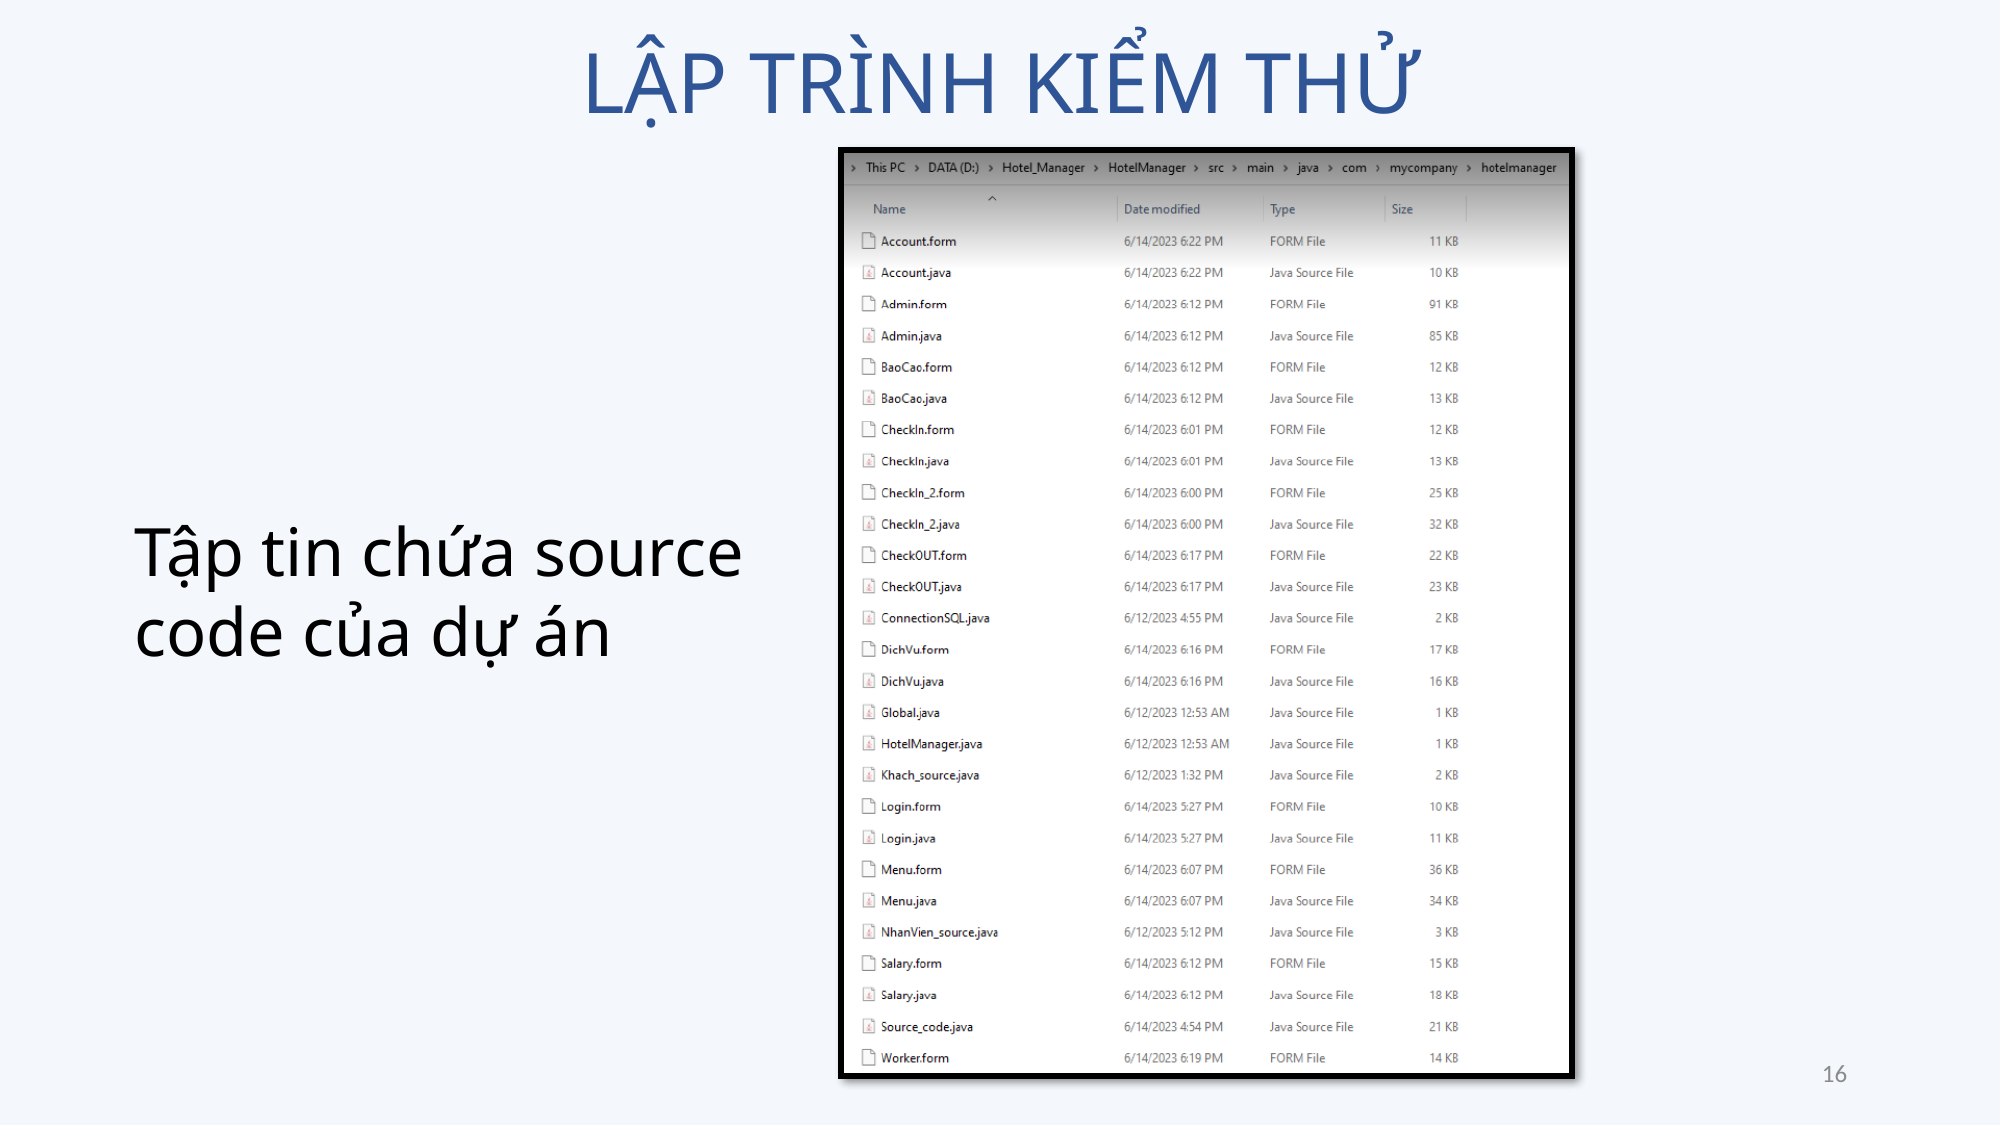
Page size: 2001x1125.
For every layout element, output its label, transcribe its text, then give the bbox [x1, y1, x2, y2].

picture [844, 153, 1569, 1073]
slide_number 16 [1412, 1042, 1863, 1103]
text_box LẬP TRÌNH KIỂM THỬ [277, 22, 1723, 138]
text_box Tập tin chứa source code của dự án [119, 502, 837, 677]
